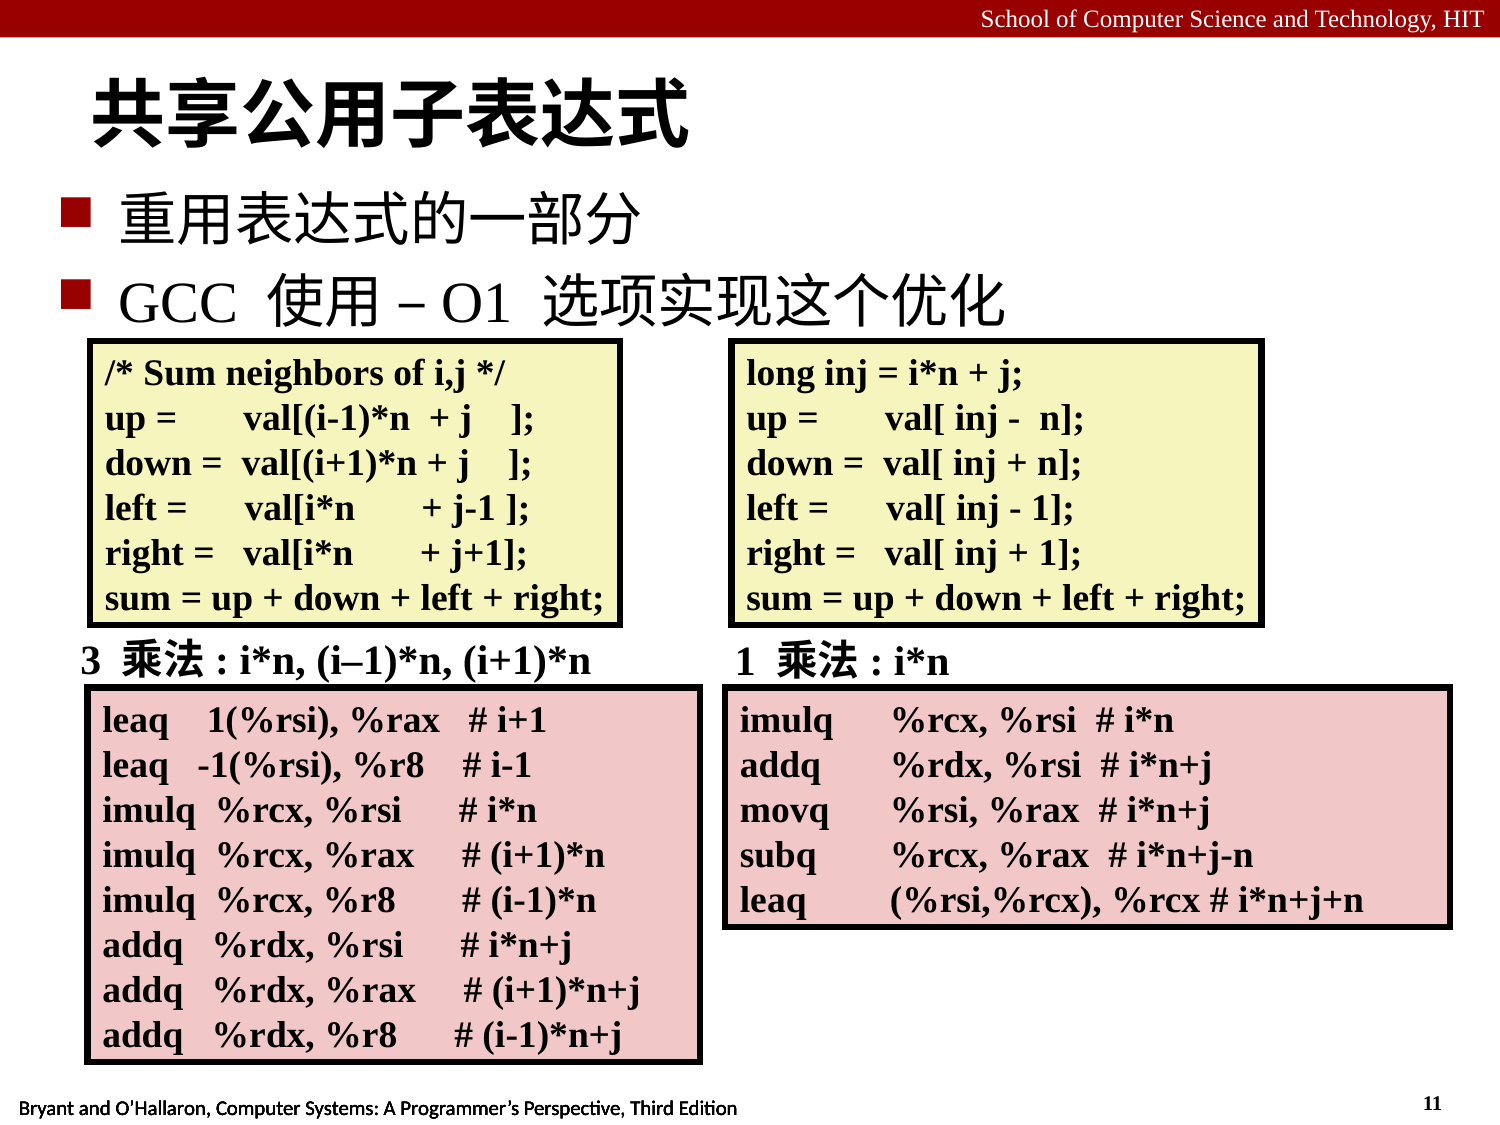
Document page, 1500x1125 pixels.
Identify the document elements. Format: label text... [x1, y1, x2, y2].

text_box /* Sum neighbors of i,j */ up = val[(i-1)*n + j ]; down = val[(i+1)*n + j ]; left = val[i*n + j-1 ]; right = val[i*n + j+1]; sum = up + down + left + right; [89, 340, 620, 626]
text_box leaq 1(%rsi), %rax # i+1 leaq -1(%rsi), %r8 # i-1 imulq %rcx, %rsi # i*n imulq %rcx, %rax # (i+1)*n imulq %rcx, %r8 # (i-1)*n addq %rdx, %rsi # i*n+j addq %rdx, %rax # (i+1)*n+j addq %rdx, %r8 # (i-1)*n+j [87, 687, 700, 1062]
text_box 1 乘法: i*n [719, 626, 965, 692]
list 重用表达式的一部分 GCC 使用 –O1 选项实现这个优化 [47, 174, 1411, 1058]
text_box 3 乘法: i*n, (i–1)*n, (i+1)*n [65, 625, 607, 691]
title 共享公用子表达式 [74, 24, 1451, 200]
text_box imulq %rcx, %rsi # i*n addq %rdx, %rsi # i*n+j movq %rsi, %rax # i*n+j subq %rcx, %rax # i*n+j-n leaq (%rsi,%rcx), %rcx # i*n+j+n [725, 687, 1450, 927]
text_box long inj = i*n + j; up = val[ inj - n]; down = val[ inj + n]; left = val[ inj - 1]; right = val[ inj + 1]; sum = up + down + left + right; [731, 340, 1262, 626]
